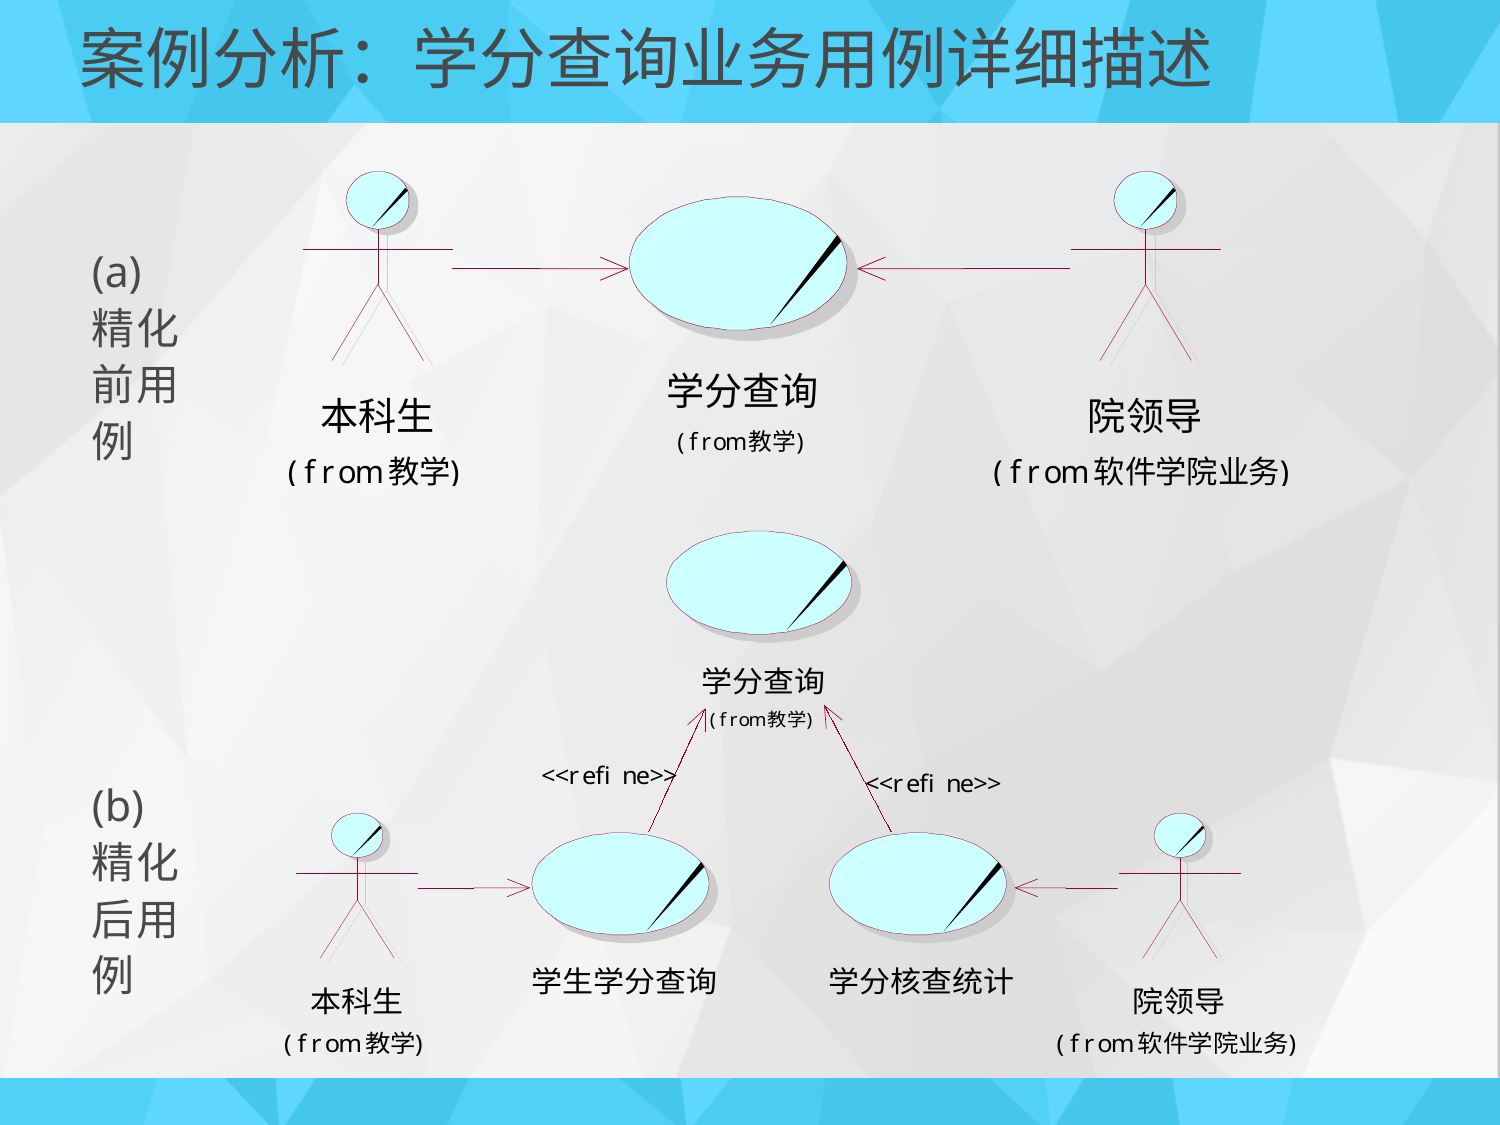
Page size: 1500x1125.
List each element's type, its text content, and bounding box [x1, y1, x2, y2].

list (a)精化前用例 (b)精化后用例 [76, 231, 195, 1024]
picture [0, 0, 1500, 1125]
title 案例分析：学分查询业务用例详细描述 [64, 9, 1422, 115]
